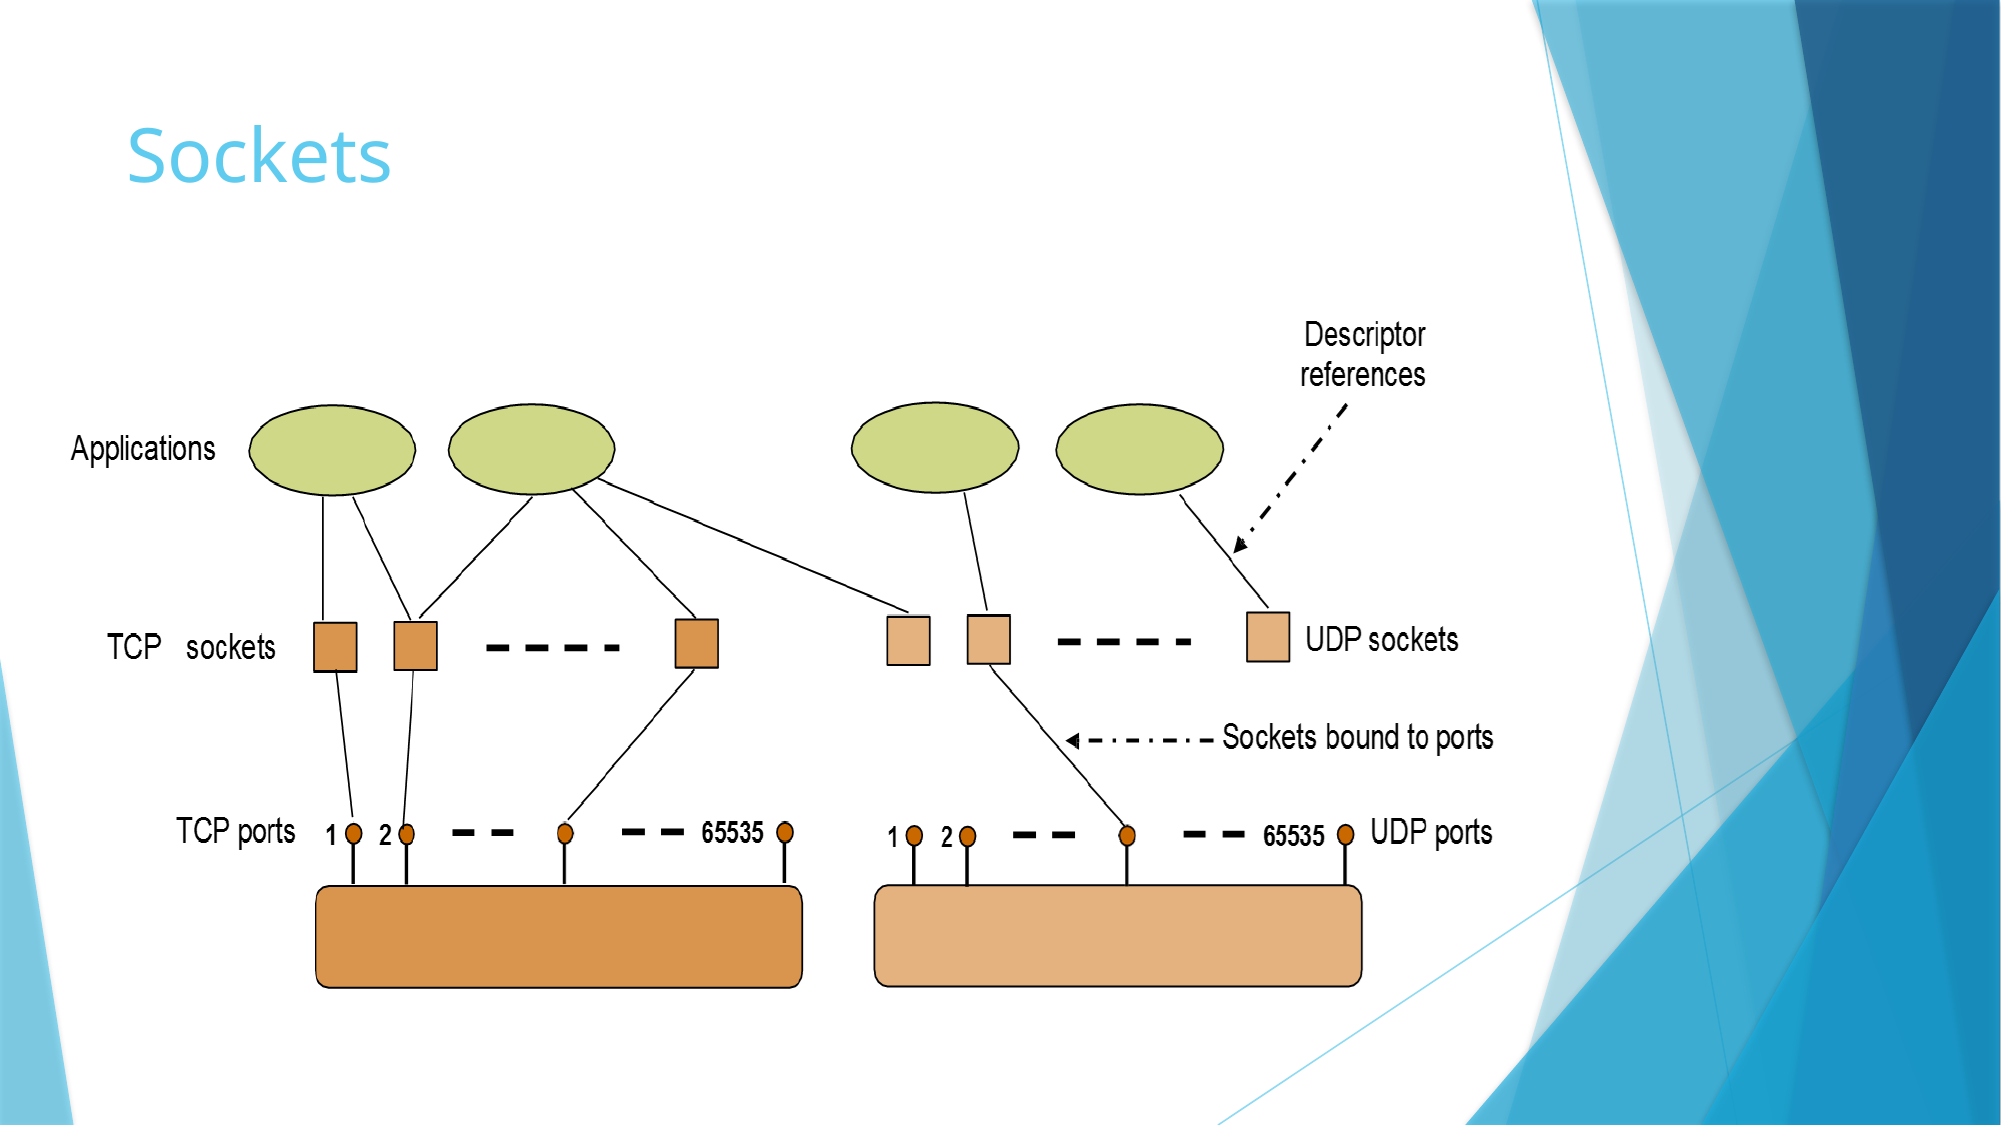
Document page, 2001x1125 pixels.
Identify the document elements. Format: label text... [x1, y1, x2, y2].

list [26, 201, 1522, 992]
title Sockets [111, 99, 1522, 201]
